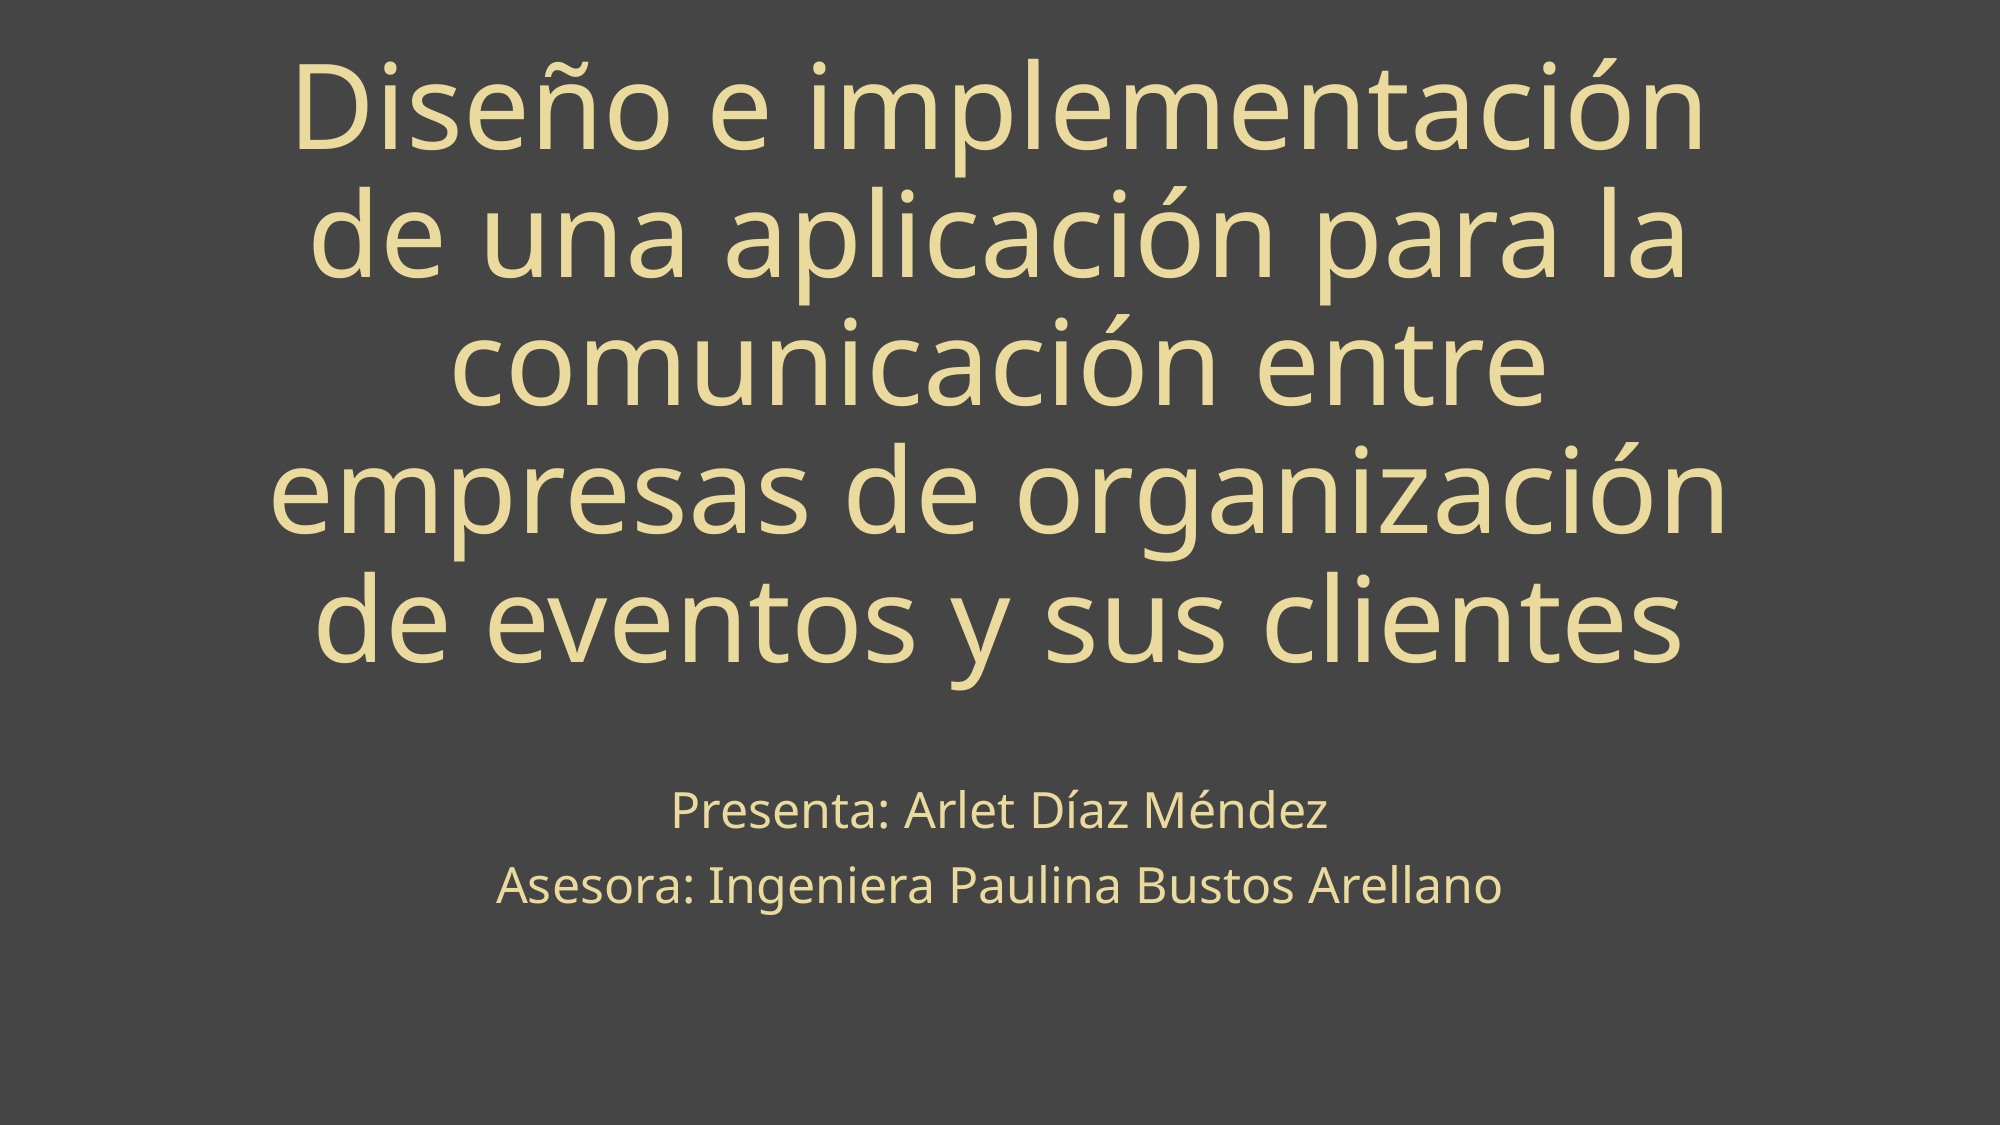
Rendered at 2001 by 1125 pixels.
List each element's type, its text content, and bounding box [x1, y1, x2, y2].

subtitle Presenta: Arlet Díaz Méndez Asesora: Ingeniera Paulina Bustos Arellano [249, 777, 1750, 946]
title Diseño e implementación de una aplicación para la comunicación entre empresas de organización de eventos y sus clientes [249, 23, 1750, 696]
